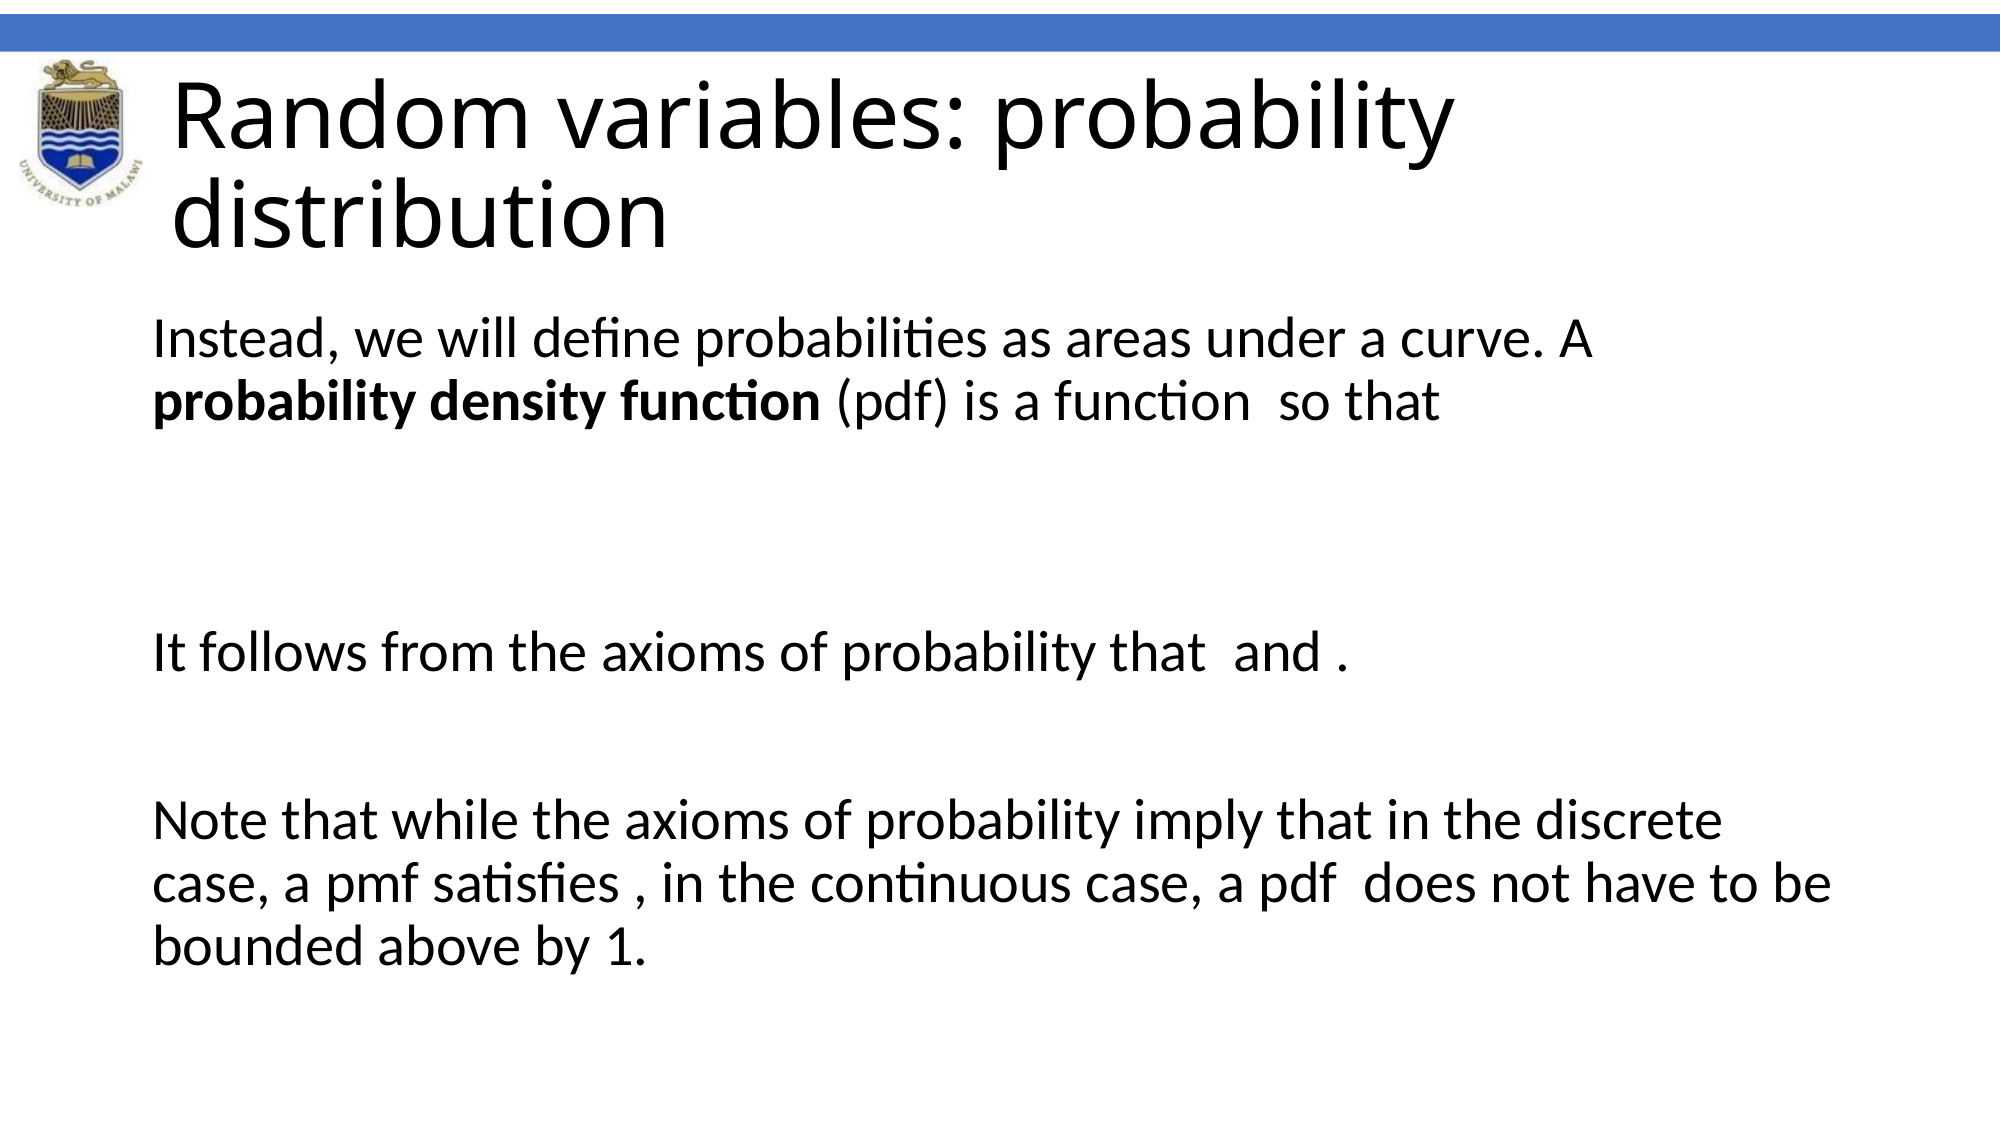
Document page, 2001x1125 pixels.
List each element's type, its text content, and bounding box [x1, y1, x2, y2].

title Random variables: probability distribution [155, 59, 1851, 278]
picture [19, 59, 143, 207]
